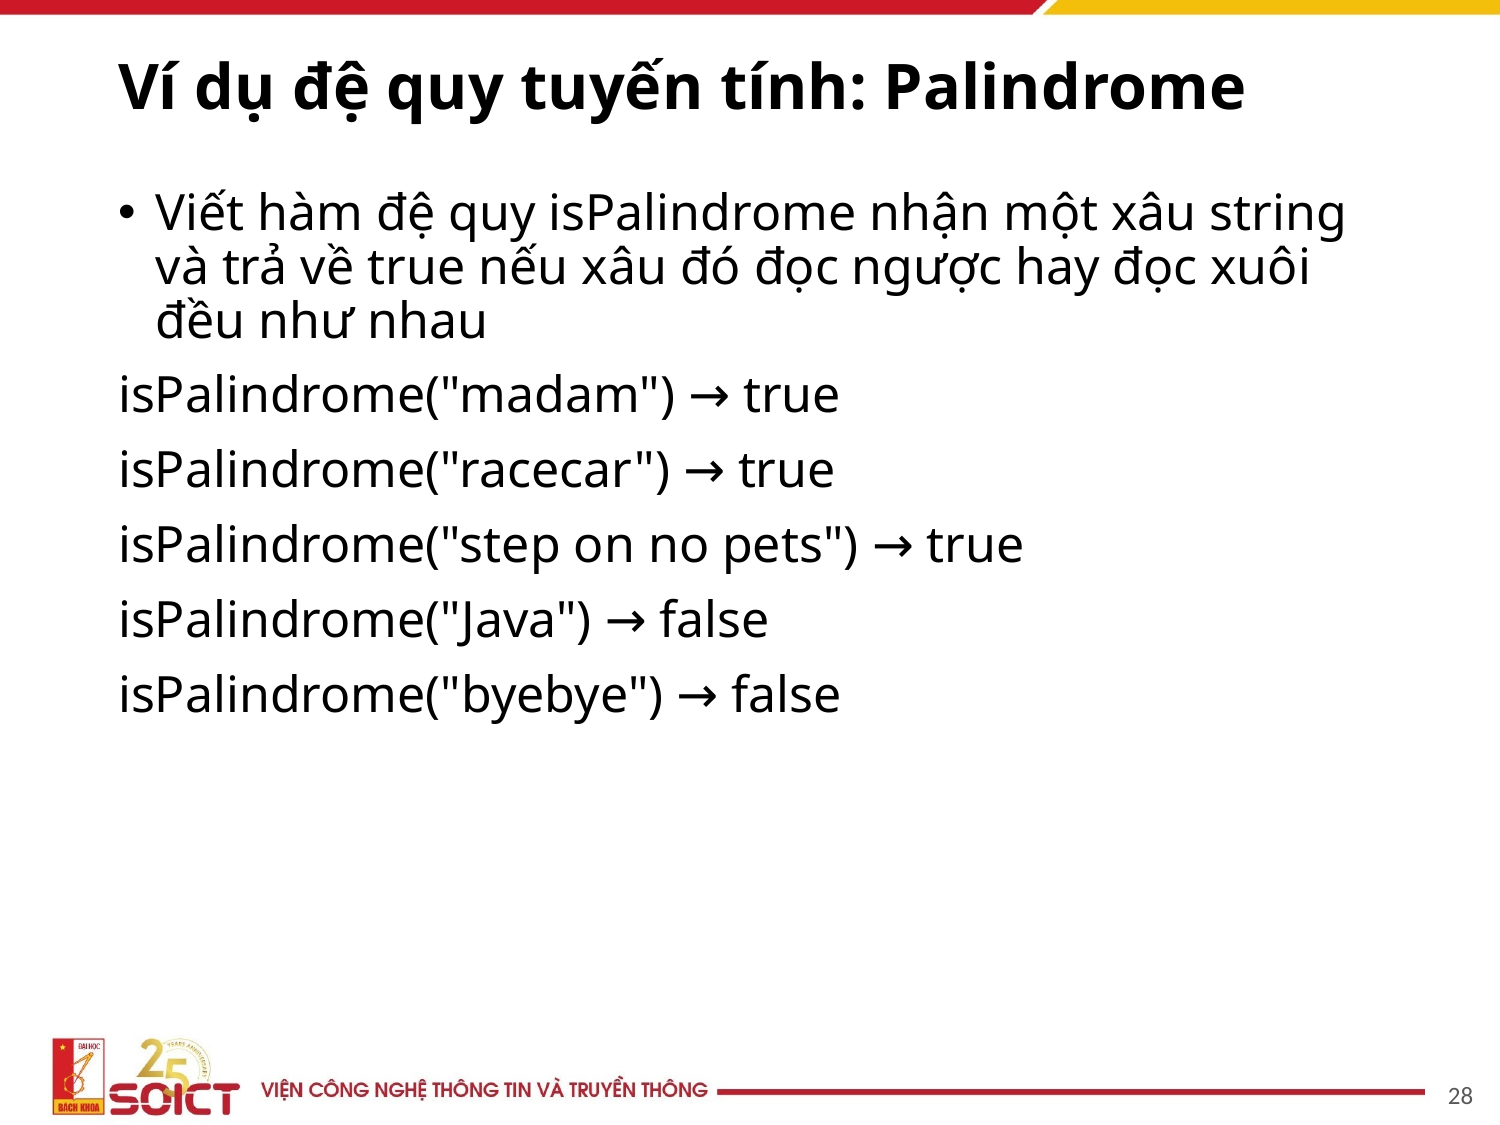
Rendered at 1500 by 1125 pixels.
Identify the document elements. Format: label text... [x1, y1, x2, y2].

picture [0, 0, 1500, 1125]
slide_number ‹#› [1300, 1065, 1489, 1125]
list Viết hàm đệ quy isPalindrome nhận một xâu string và trả về true nếu xâu đó đọc ngược hay đọc xuôi đều như nhau isPalindrome("madam") → true isPalindrome("racecar") → true isPalindrome("step on no pets") → true isPalindrome("Java") → false isPalindrome("byebye") → false [103, 179, 1397, 997]
title Ví dụ đệ quy tuyến tính: Palindrome [103, 24, 1397, 155]
